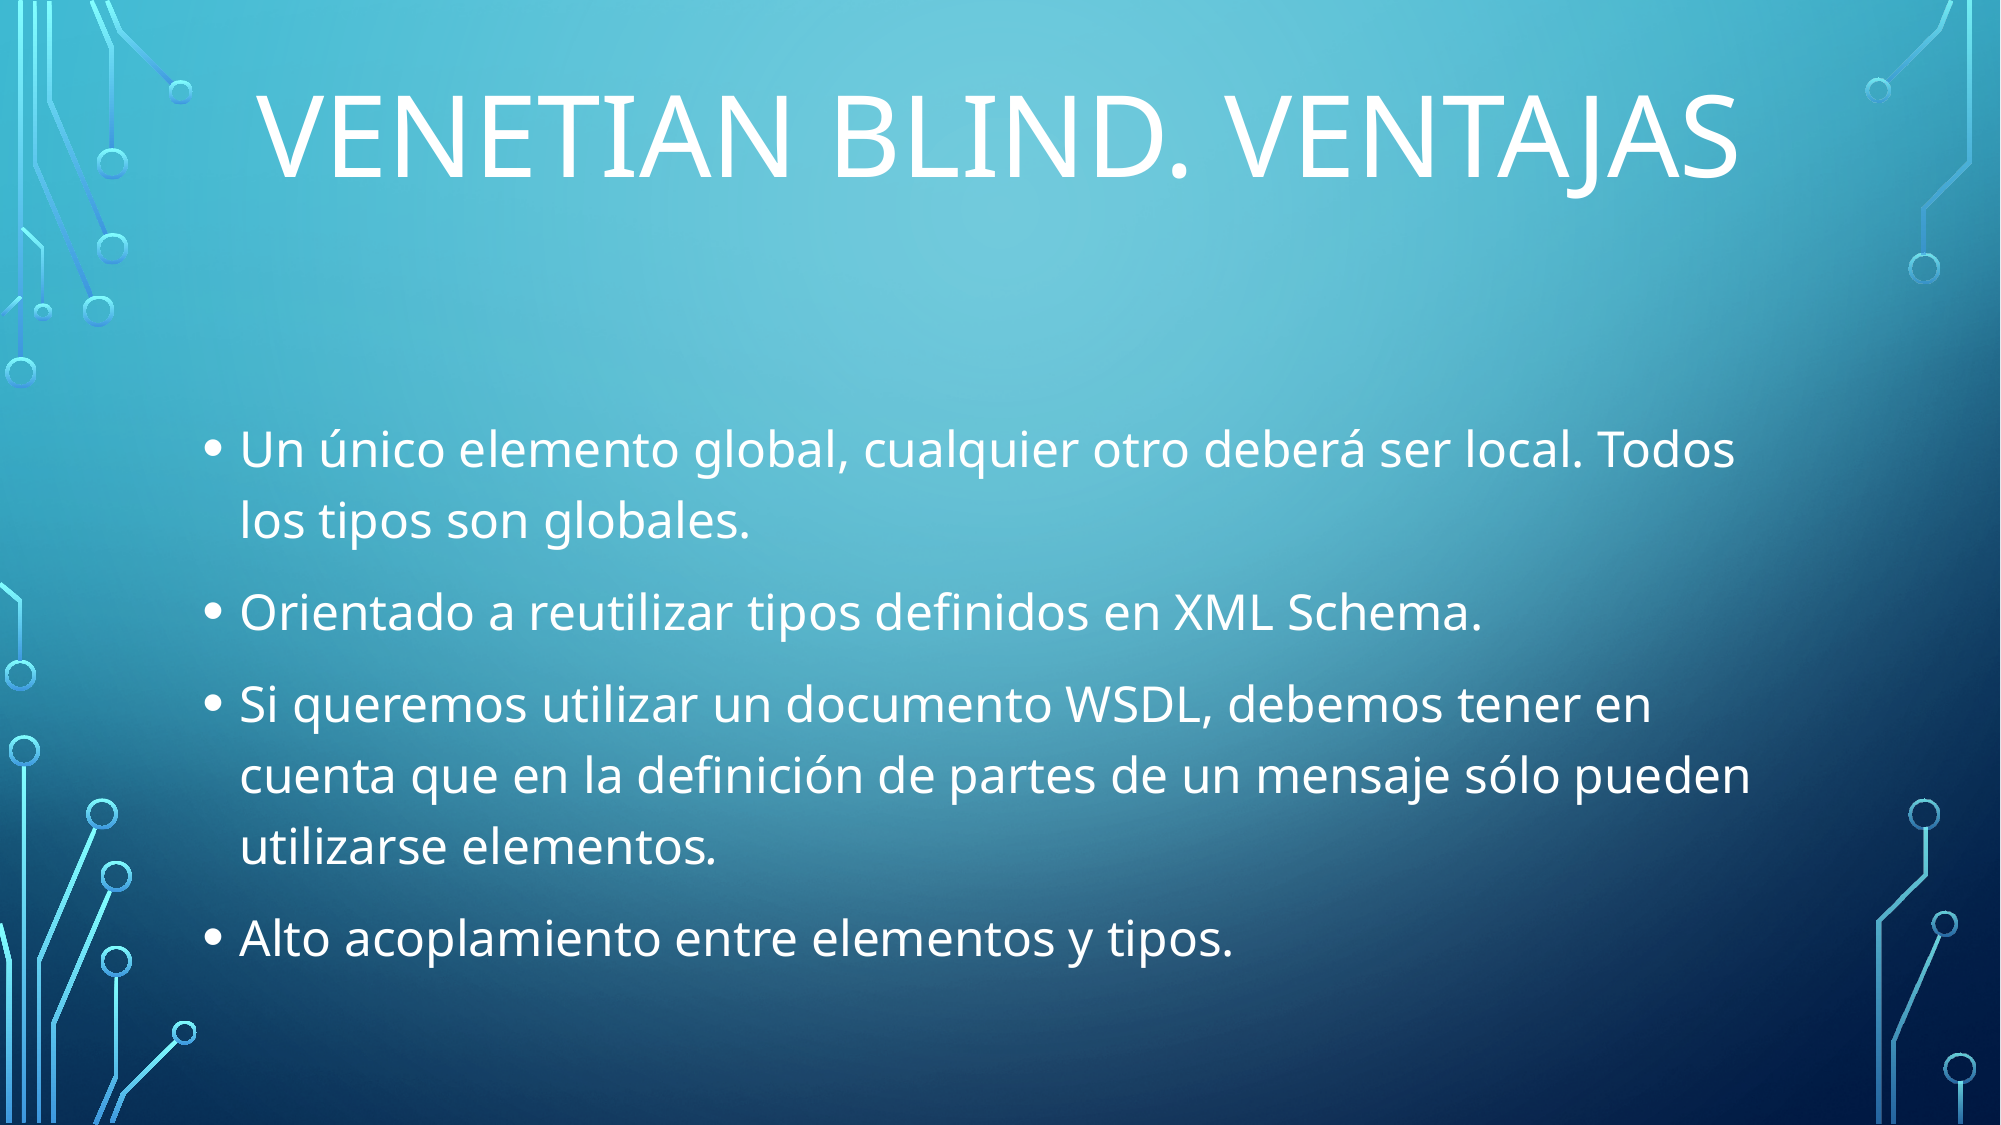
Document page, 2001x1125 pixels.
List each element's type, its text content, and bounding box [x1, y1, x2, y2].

title Venetian blind. ventajas [187, 19, 1813, 262]
list Un único elemento global, cualquier otro deberá ser local. Todos los tipos son globales. Orientado a reutilizar tipos definidos en XML Schema. Si queremos utilizar un documento WSDL, debemos tener en cuenta que en la definición de partes de un mensaje sólo pueden utilizarse elementos. Alto acoplamiento entre elementos y tipos. [187, 398, 1813, 980]
